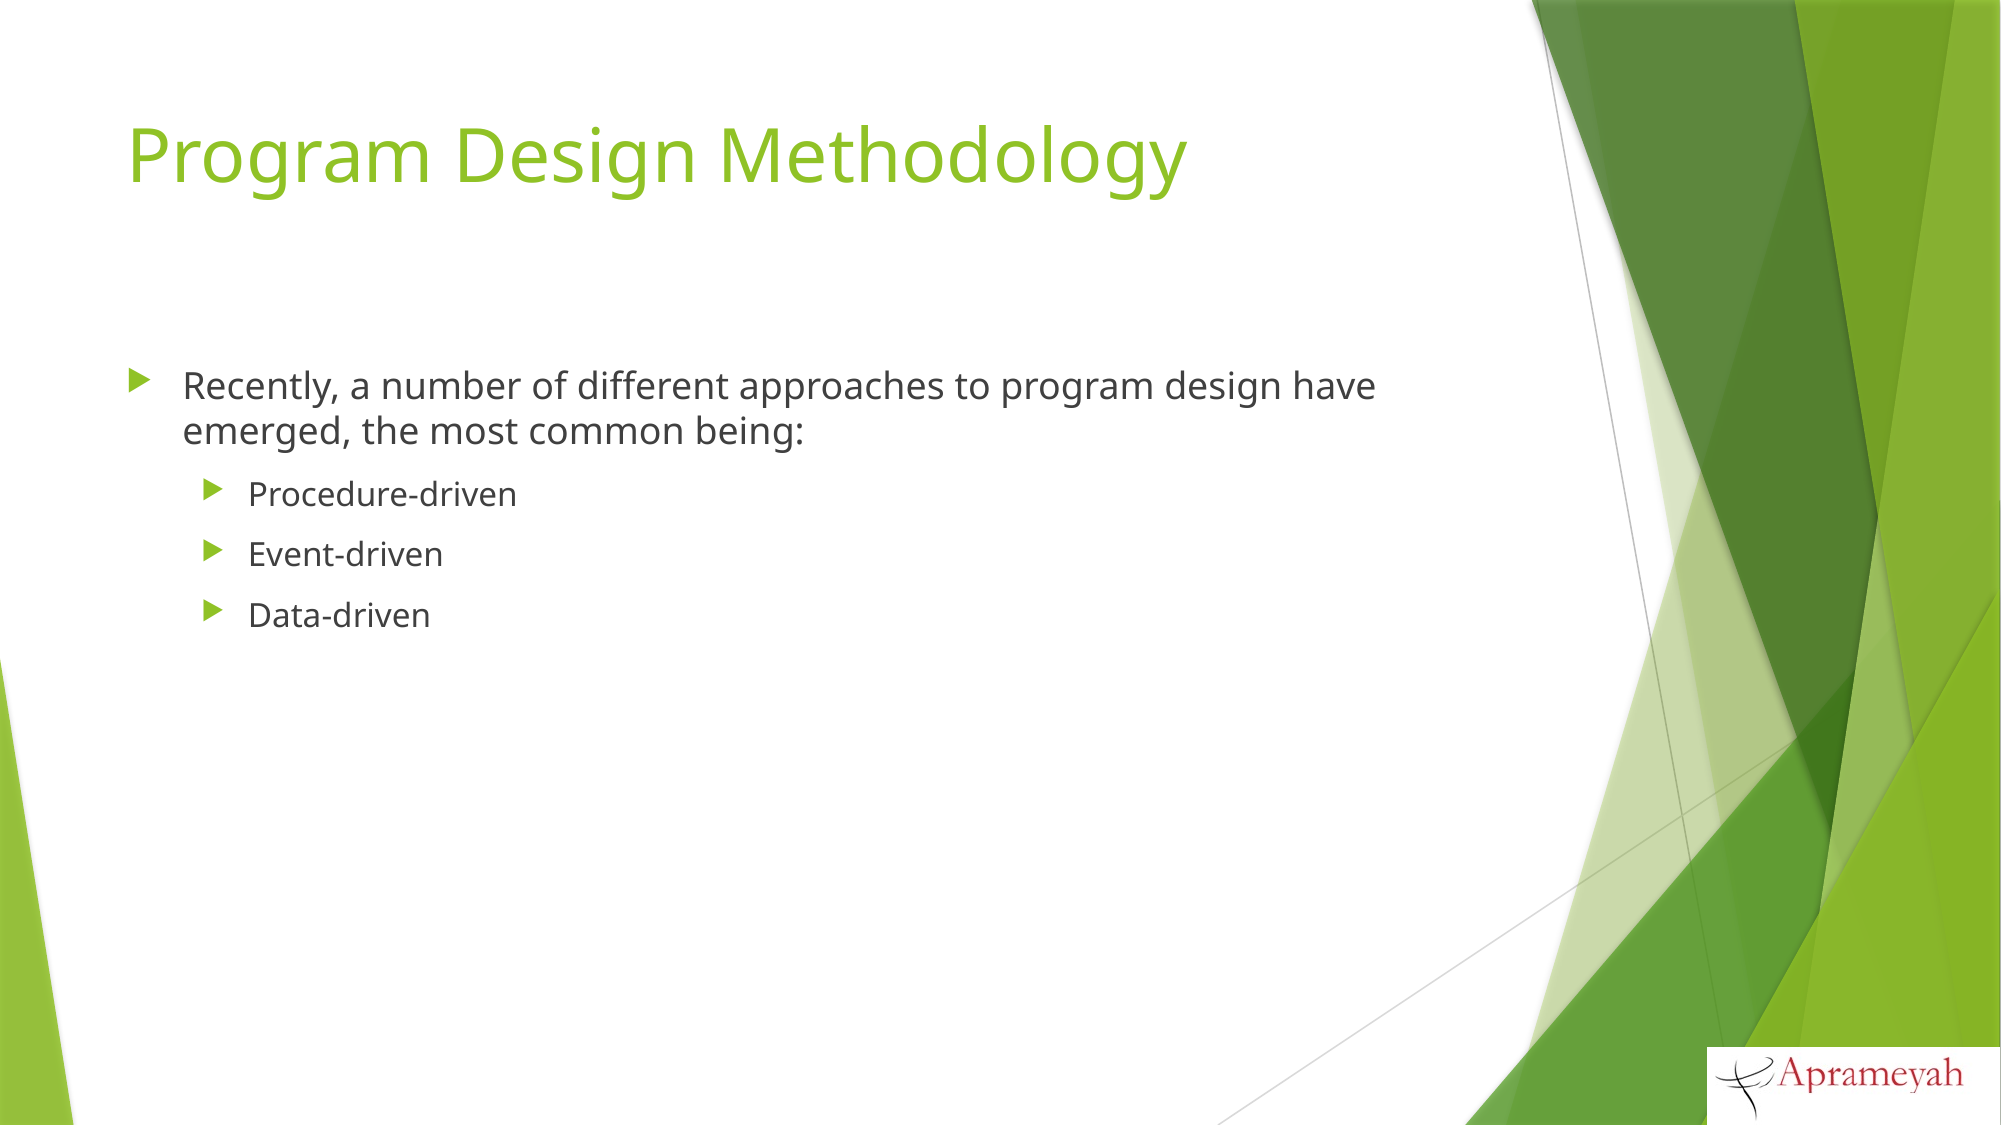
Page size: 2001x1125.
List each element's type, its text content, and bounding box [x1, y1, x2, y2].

picture [1707, 1047, 2000, 1125]
title Program Design Methodology [111, 99, 1522, 317]
list Recently, a number of different approaches to program design have emerged, the most common being: Procedure-driven Event-driven Data-driven [111, 354, 1522, 992]
